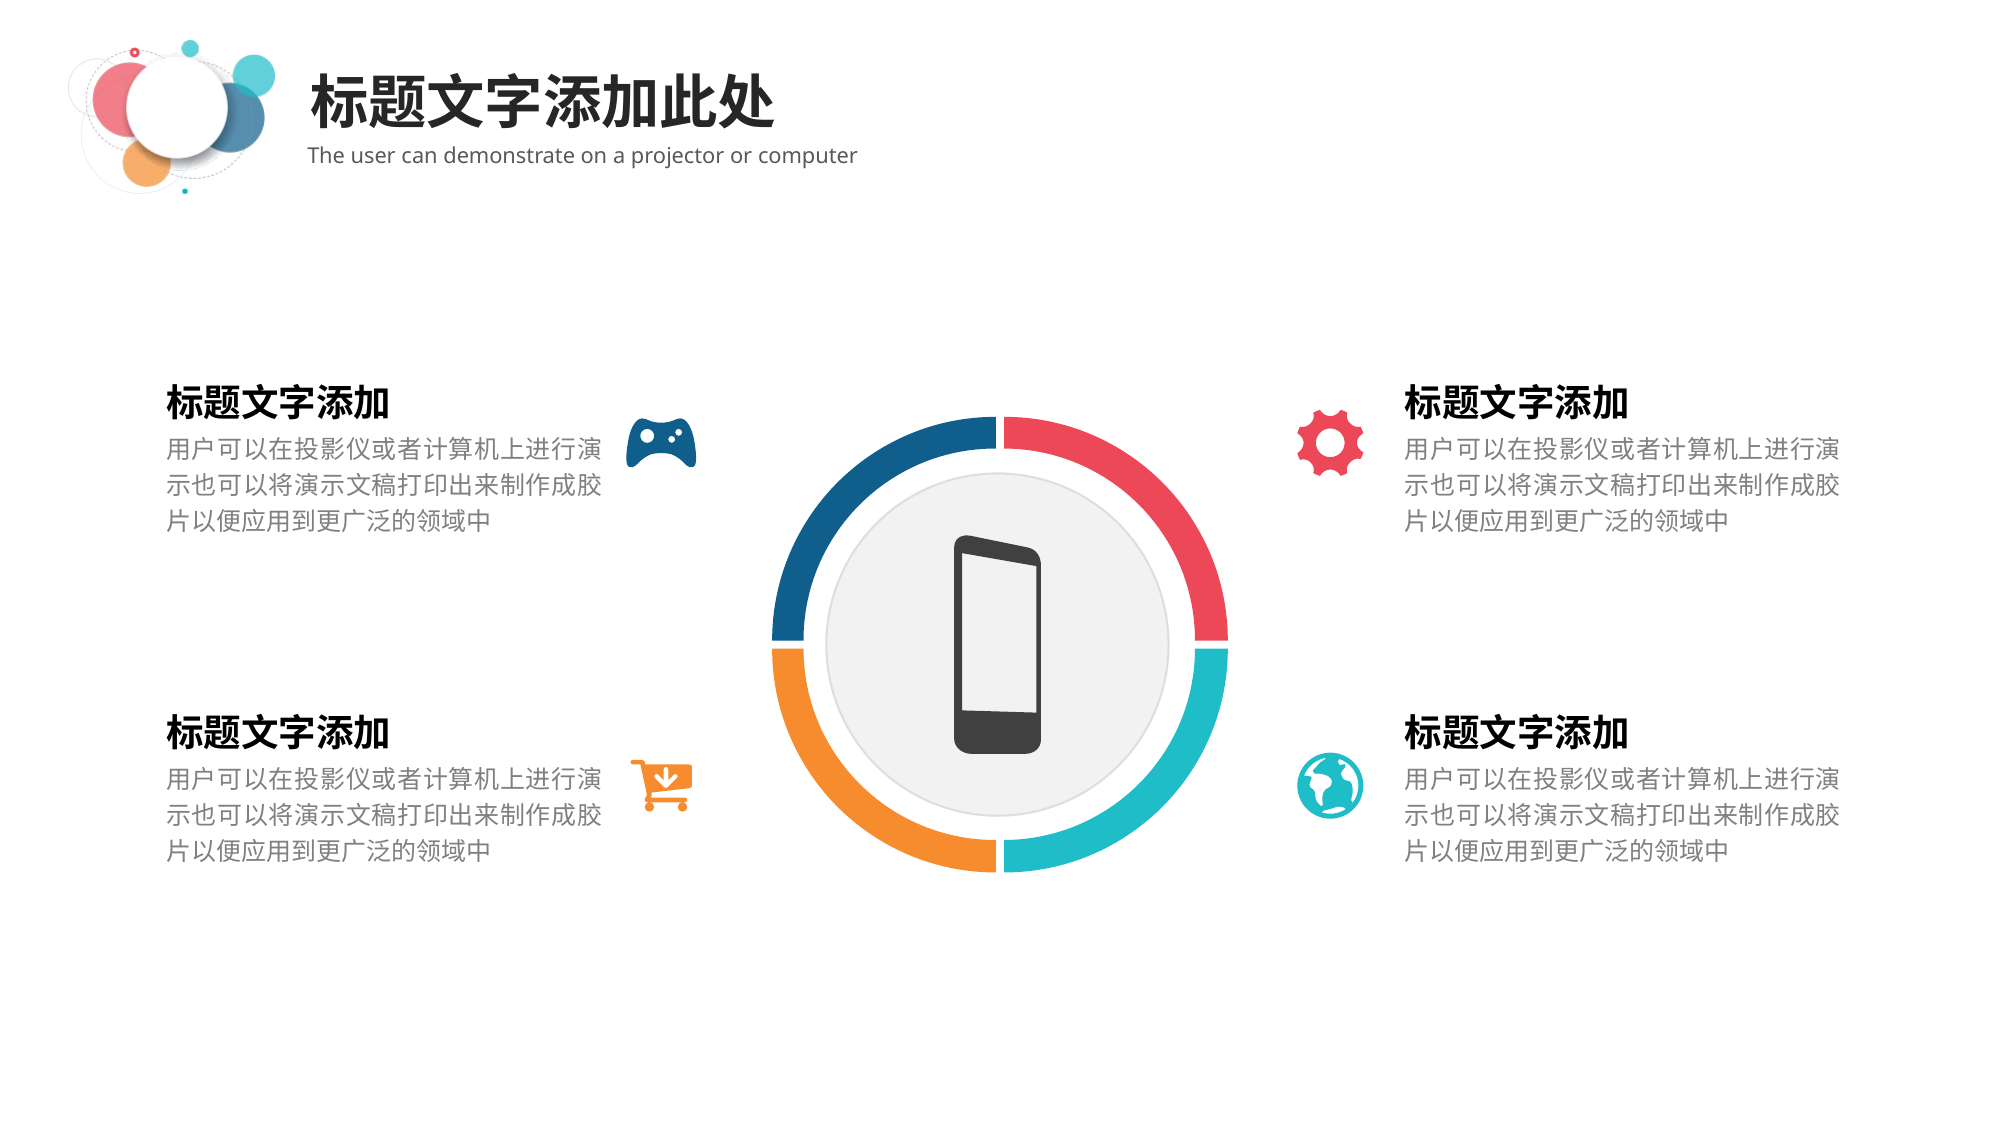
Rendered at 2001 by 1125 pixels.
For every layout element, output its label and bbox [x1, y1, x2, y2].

text_box [626, 418, 697, 468]
text_box [1390, 692, 1857, 875]
text_box [630, 759, 692, 812]
text_box [772, 416, 1228, 873]
text_box [1297, 752, 1364, 819]
picture [68, 40, 275, 194]
text_box [1297, 409, 1364, 476]
text_box [292, 58, 911, 176]
text_box [1390, 362, 1857, 545]
text_box [151, 362, 618, 545]
text_box [151, 692, 618, 875]
